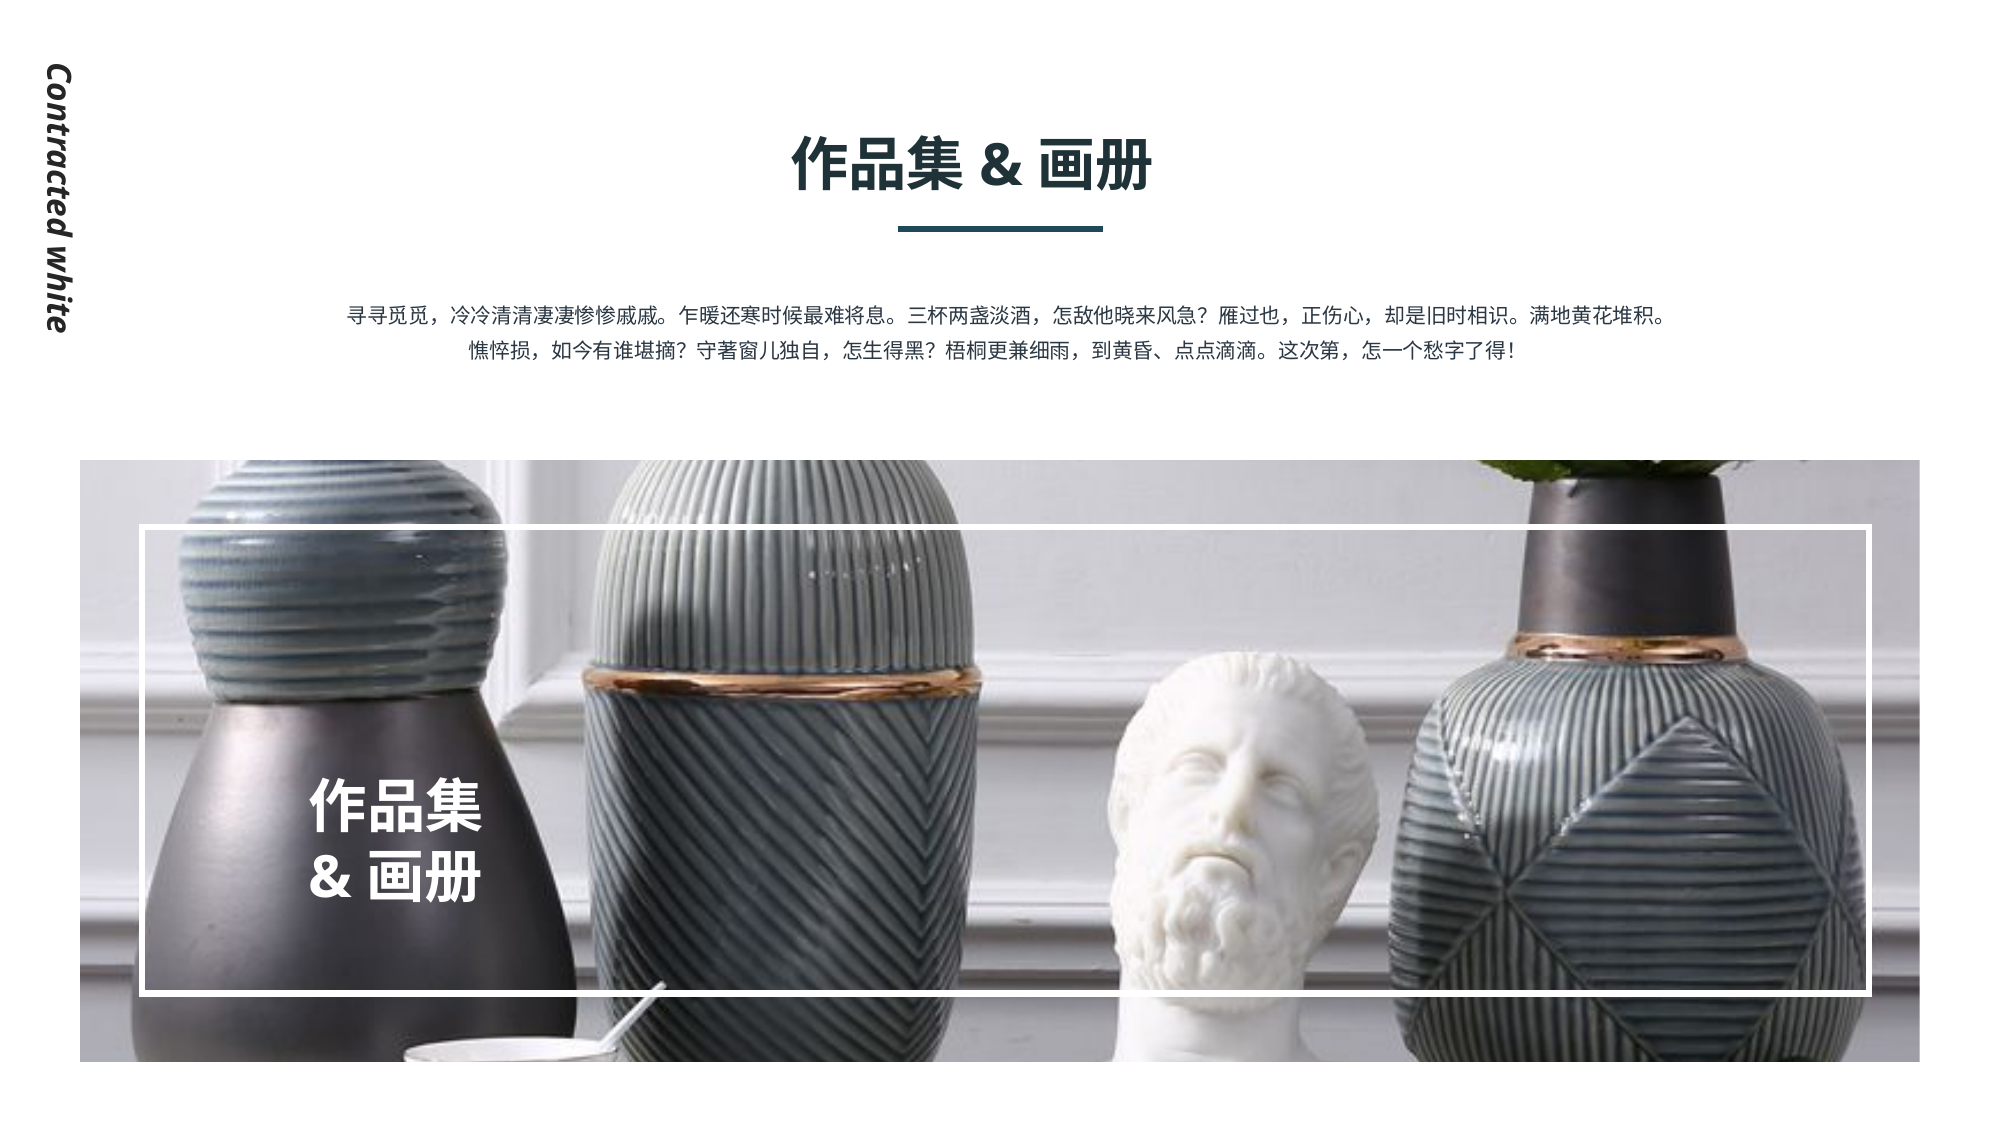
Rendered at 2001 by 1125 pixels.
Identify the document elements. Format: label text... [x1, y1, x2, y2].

picture [80, 460, 1920, 1062]
text_box Contracted white [33, 47, 88, 392]
text_box 作品集&画册 [775, 119, 1225, 205]
text_box 寻寻觅觅，冷冷清清凄凄惨惨戚戚。乍暖还寒时候最难将息。三杯两盏淡酒，怎敌他晓来风急？雁过也，正伤心，却是旧时相识。满地黄花堆积。憔悴损，如今有谁堪摘？守著窗儿独自，怎生得黑？梧桐更兼细雨，到黄昏、点点滴滴。这次第，怎一个愁字了得！ [321, 285, 1679, 371]
